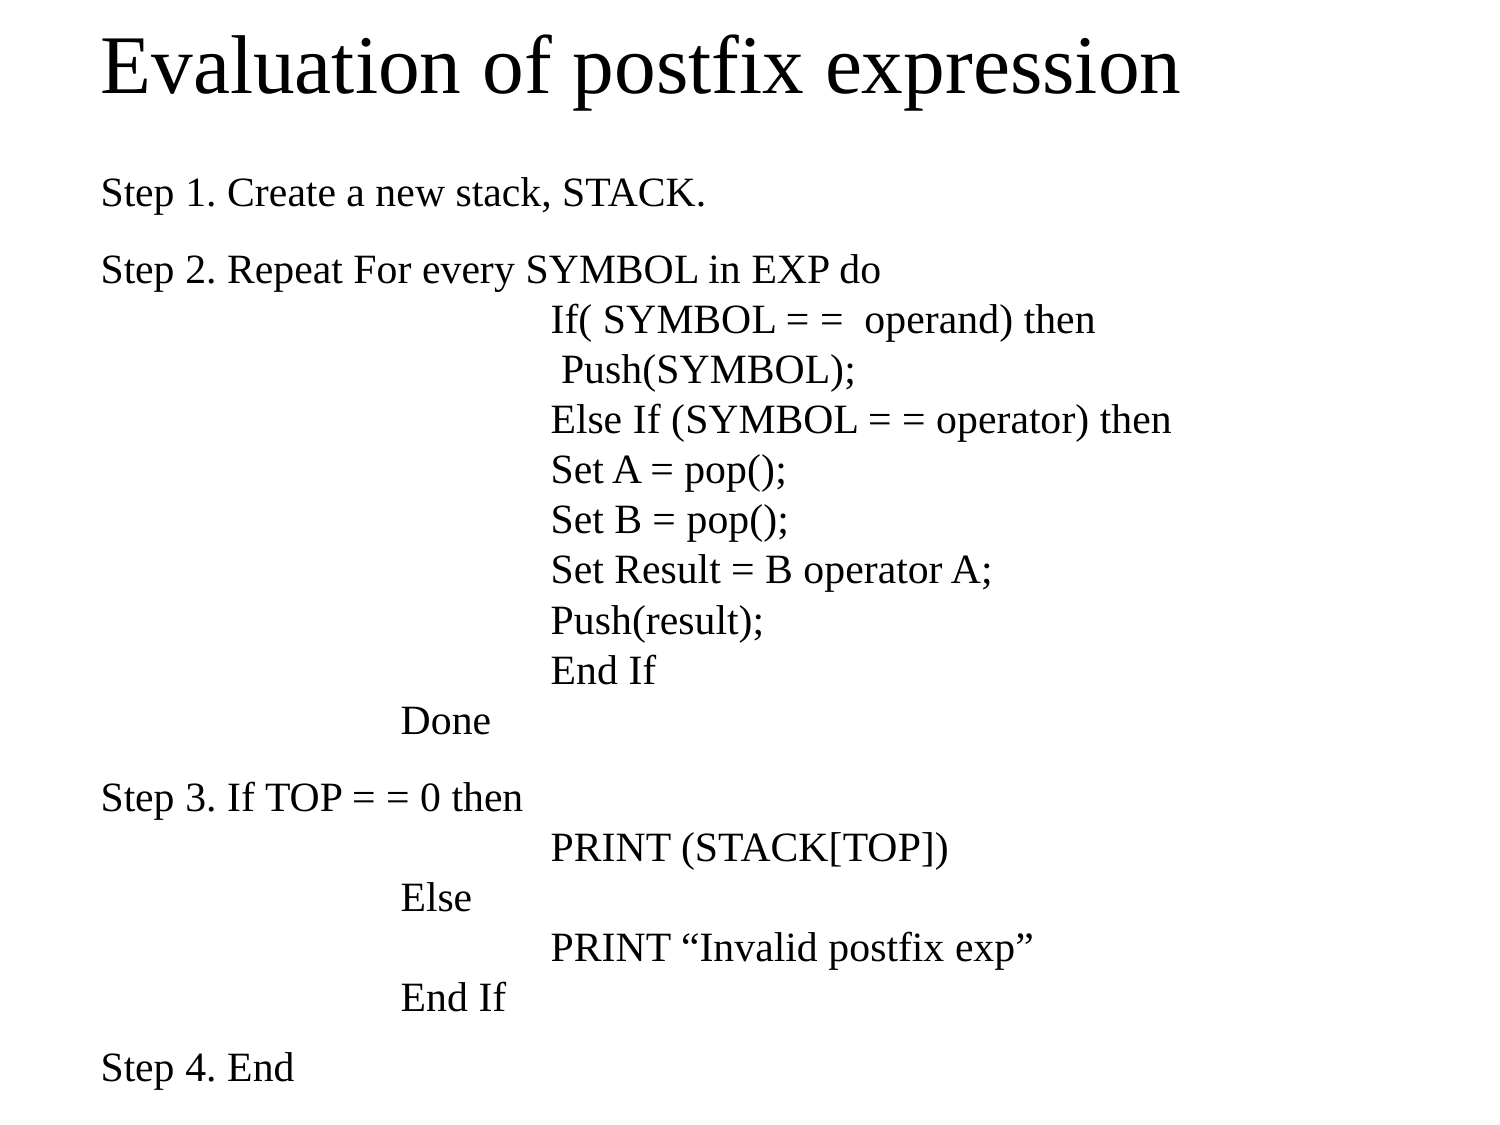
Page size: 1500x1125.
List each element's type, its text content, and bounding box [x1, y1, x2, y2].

title Evaluation of postfix expression [85, 6, 1380, 126]
text_box Step 1. Create a new stack, STACK. Step 2. Repeat For every SYMBOL in EXP do If( SYMBOL = = operand) then Push(SYMBOL); Else If (SYMBOL = = operator) then Set A = pop(); Set B = pop(); Set Result = B operator A; Push(result); End If Done Step 3. If TOP = = 0 then PRINT (STACK[TOP]) Else PRINT “Invalid postfix exp” End If Step 4. End [85, 157, 1322, 1098]
